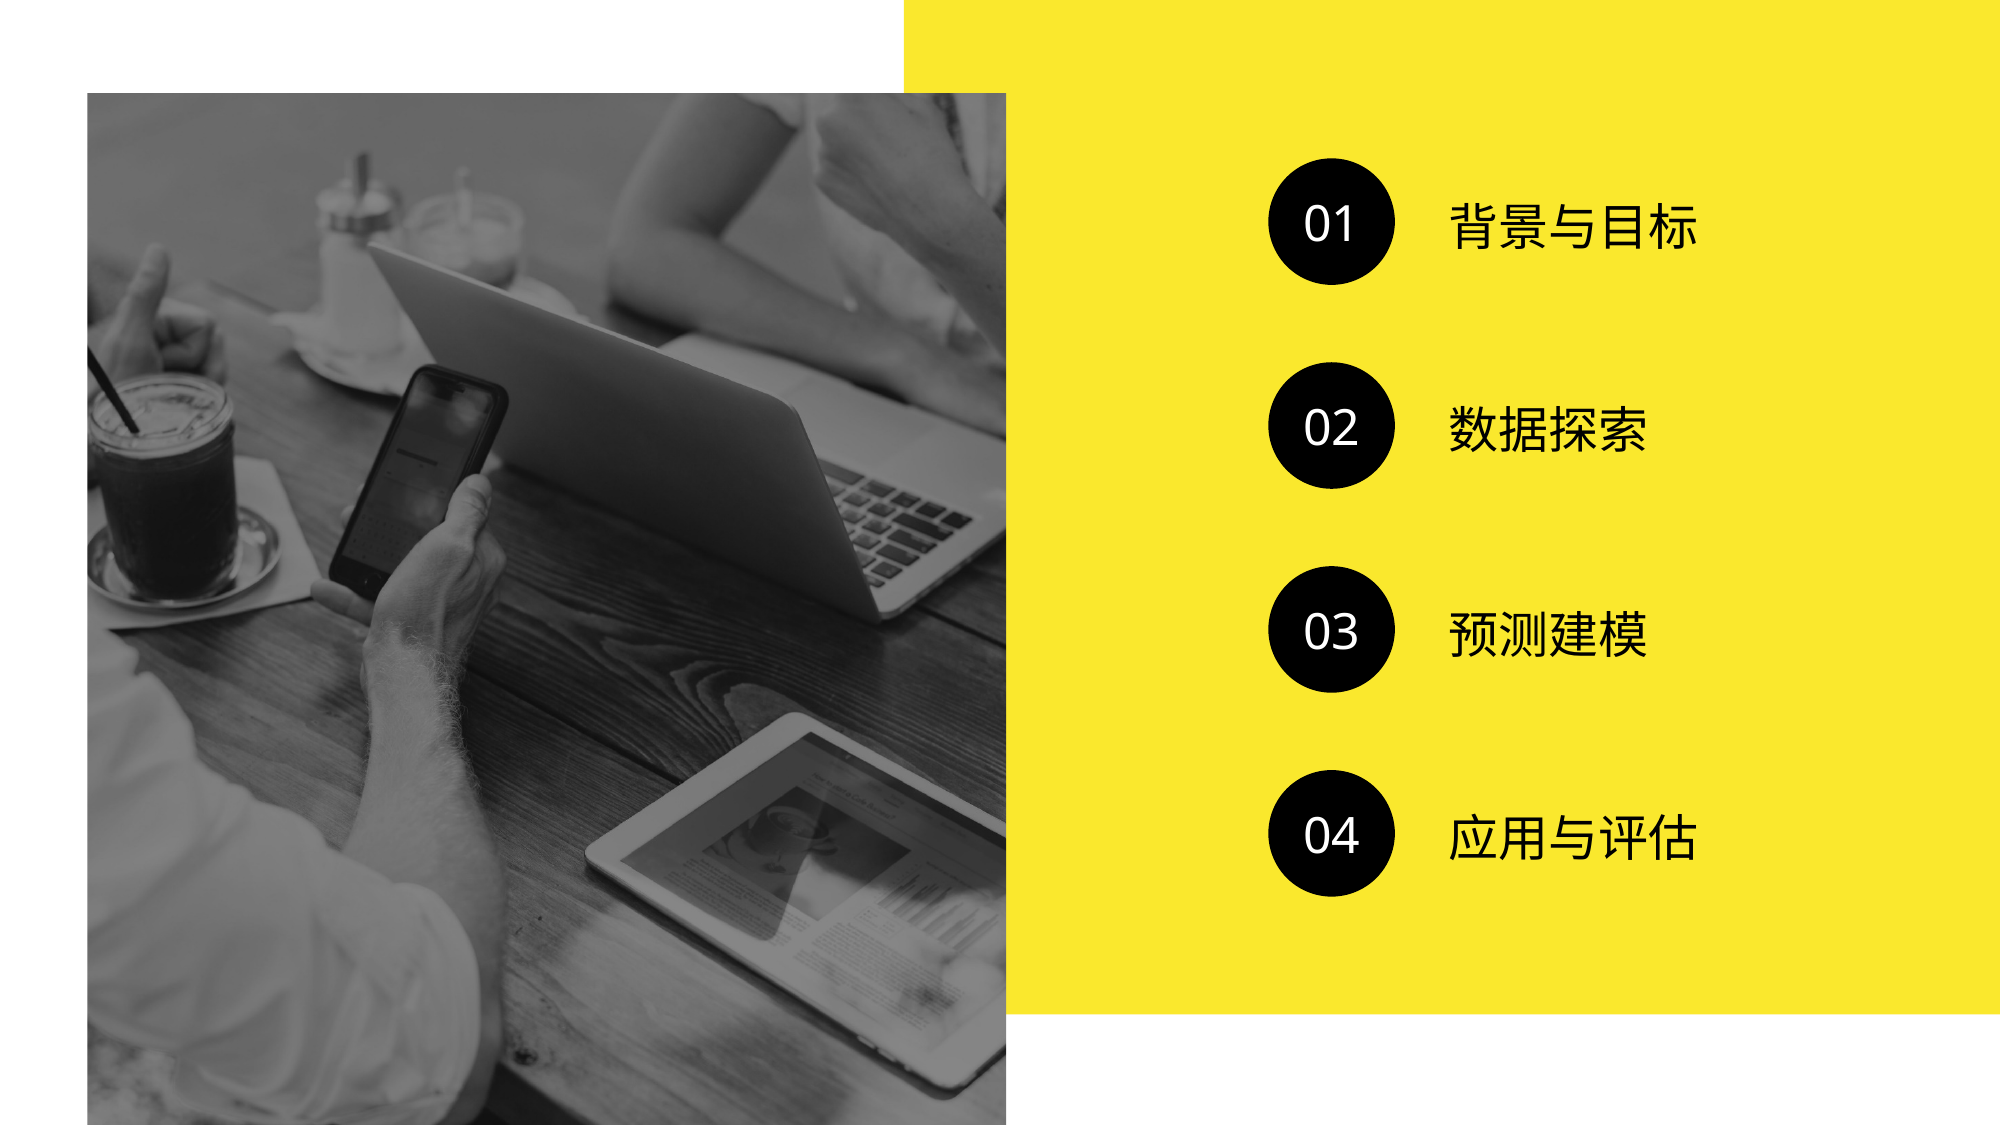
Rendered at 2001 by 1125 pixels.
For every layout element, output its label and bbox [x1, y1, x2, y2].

text_box [1268, 158, 1716, 285]
picture [87, 93, 1007, 1125]
text_box [1268, 566, 1665, 693]
text_box [1268, 362, 1665, 489]
text_box [903, 0, 2000, 1015]
text_box [1268, 770, 1716, 897]
